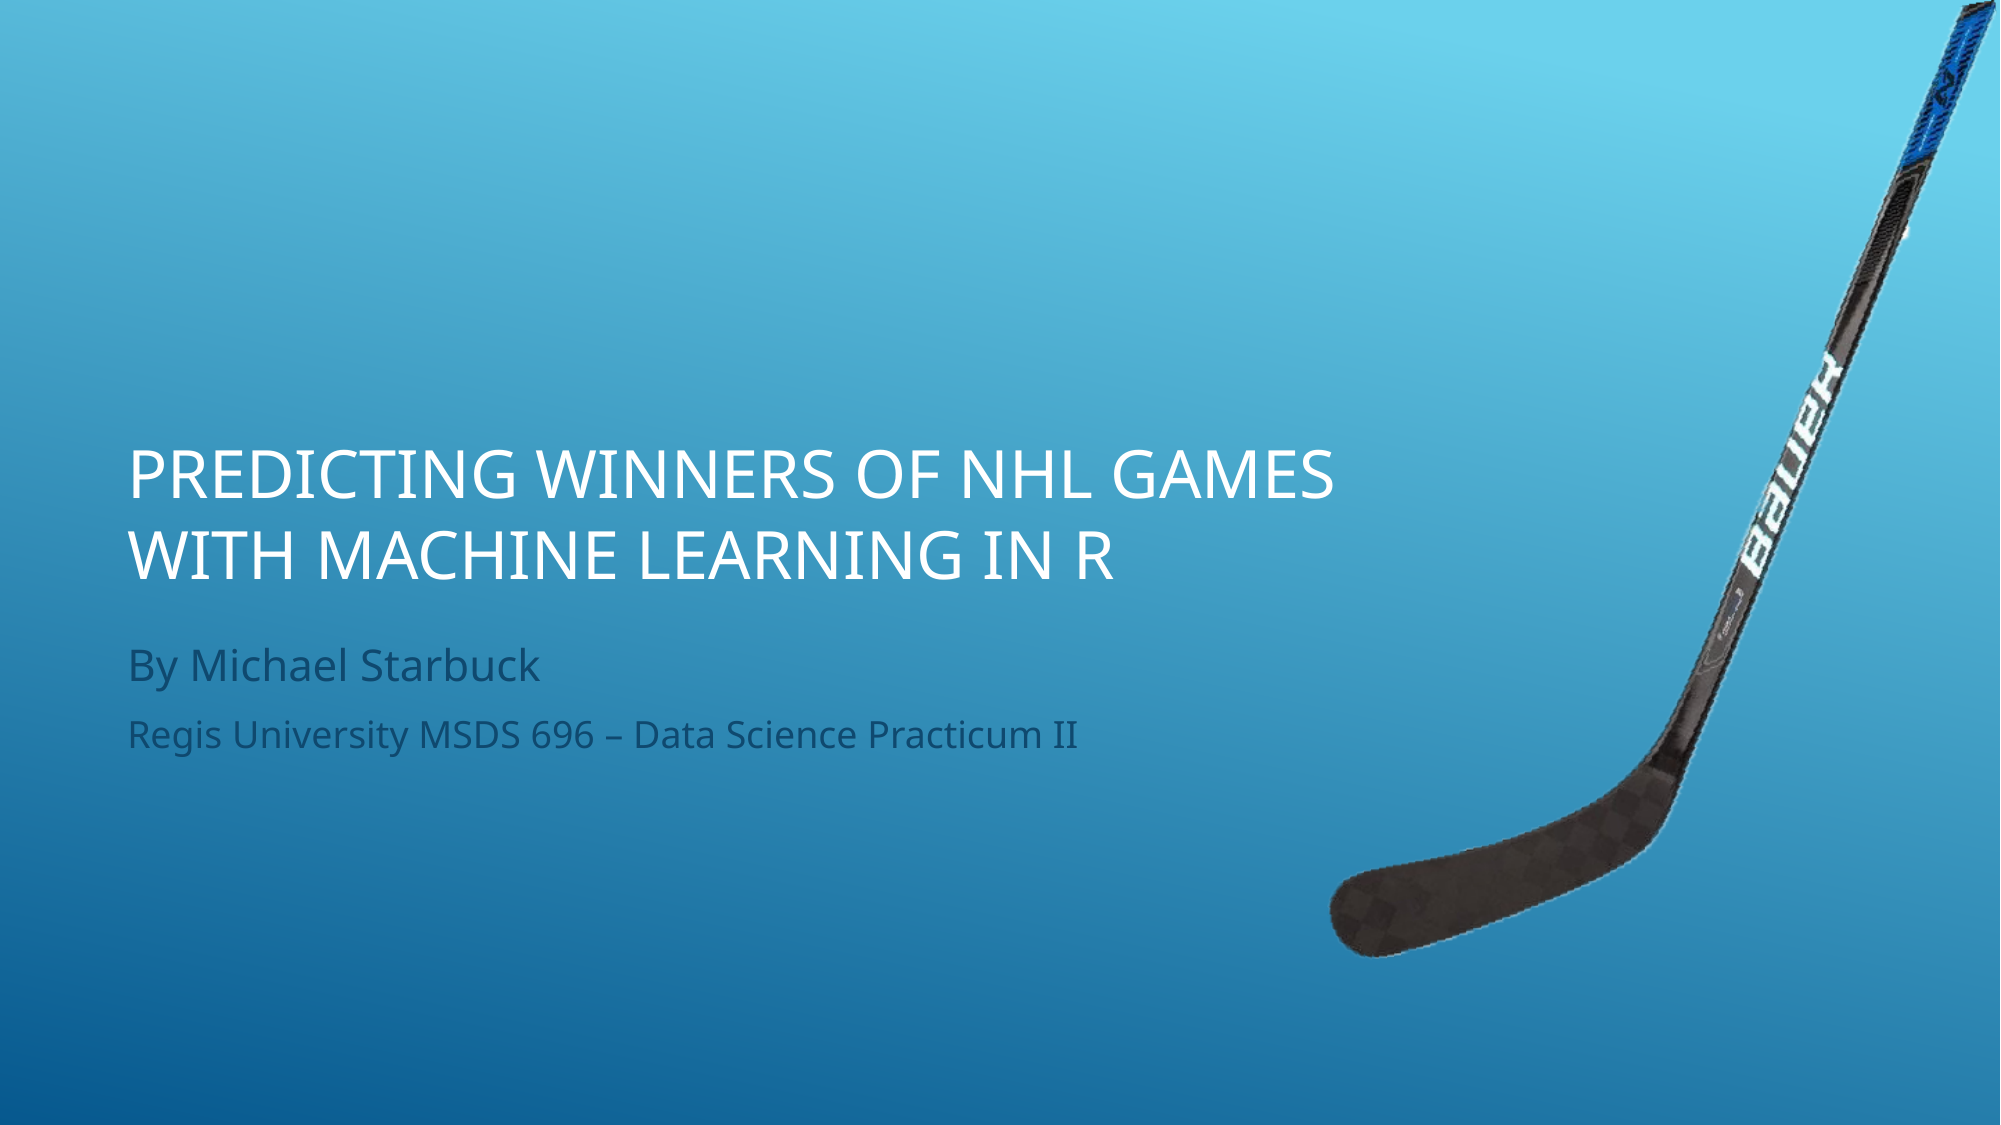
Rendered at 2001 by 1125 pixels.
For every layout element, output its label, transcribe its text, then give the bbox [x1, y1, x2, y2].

picture [1262, 0, 2001, 970]
subtitle By Michael Starbuck Regis University MSDS 696 – Data Science Practicum II [112, 630, 1163, 950]
title Predicting Winners of NHL Games with Machine Learning in R [112, 112, 1425, 600]
